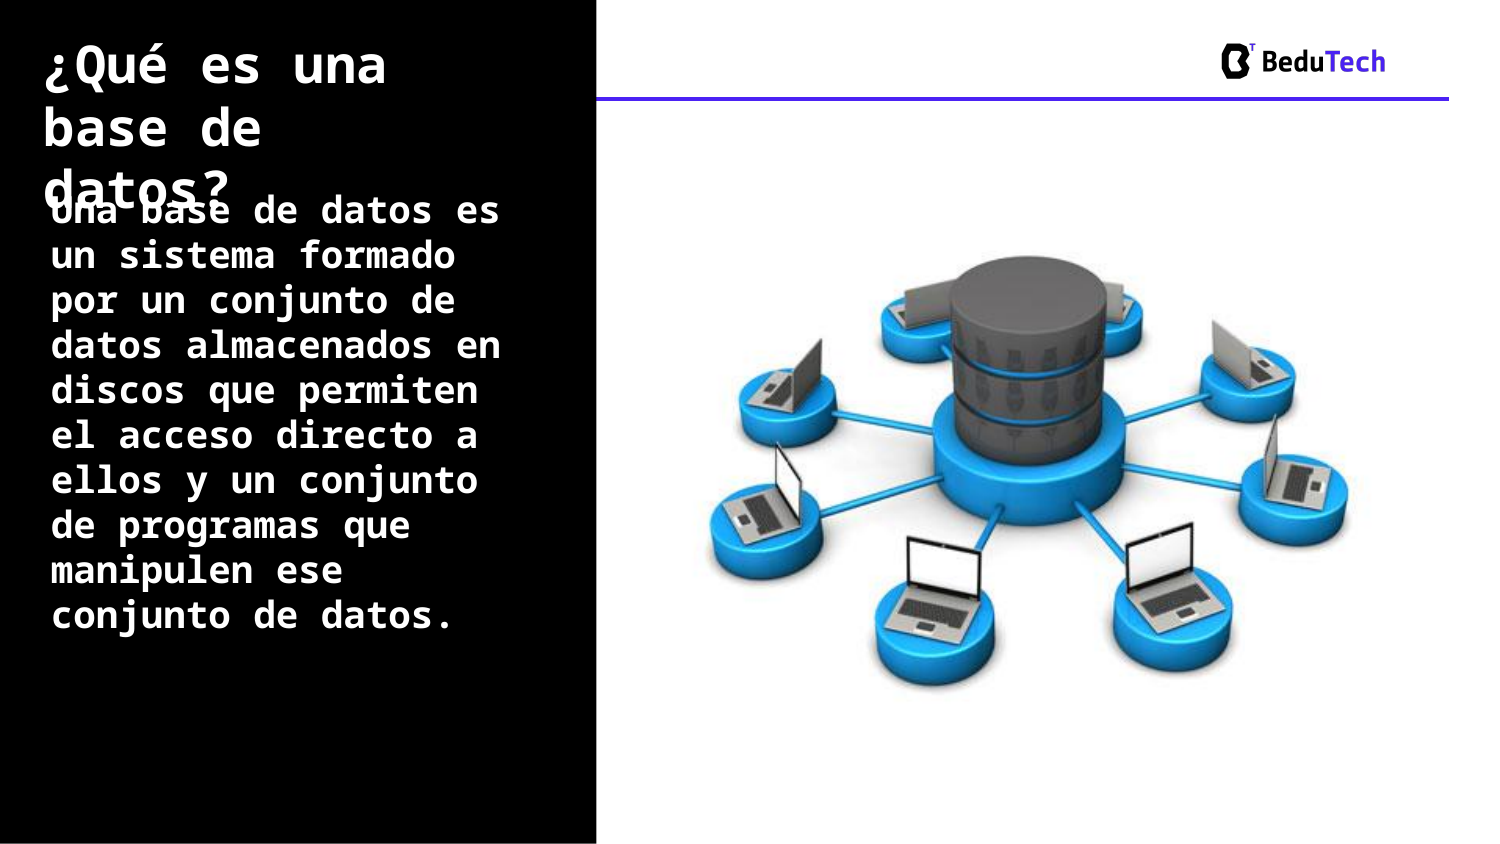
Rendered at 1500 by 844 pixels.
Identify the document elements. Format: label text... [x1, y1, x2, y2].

picture [669, 201, 1389, 733]
list Una base de datos es un sistema formado por un conjunto de datos almacenados en discos que permiten el acceso directo a ellos y un conjunto de programas que manipulen ese conjunto de datos. [35, 170, 544, 568]
picture [1217, 41, 1389, 81]
title ¿Qué es una base de datos? [28, 16, 483, 94]
